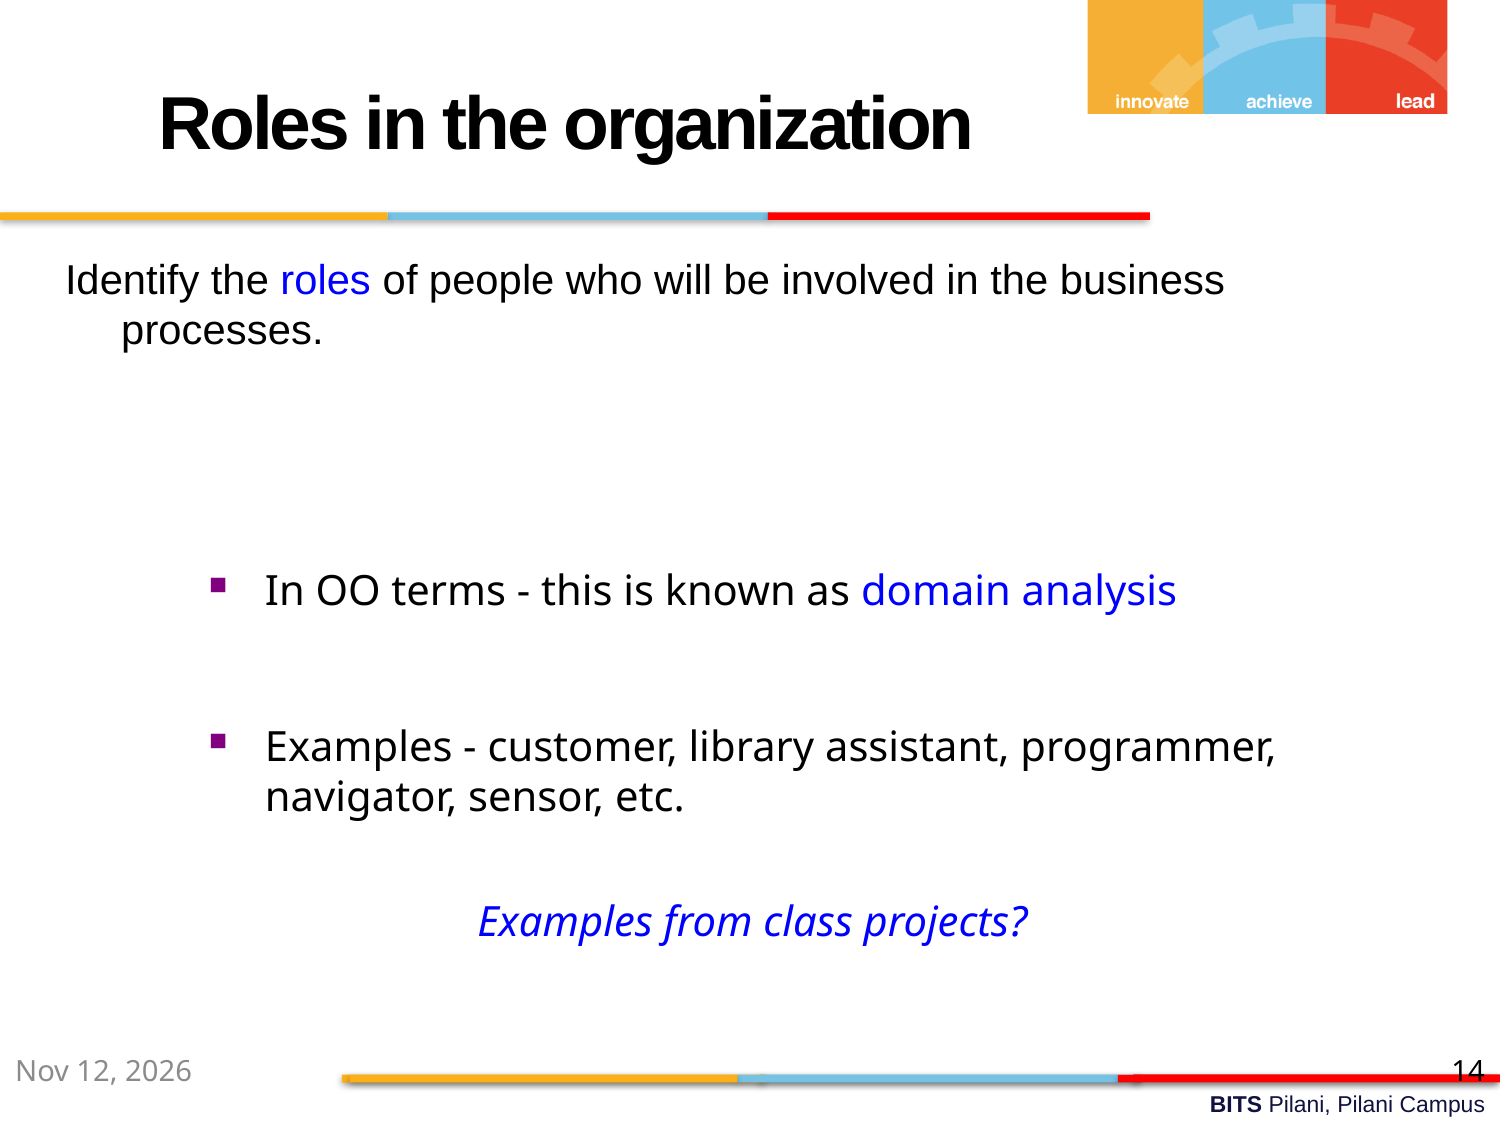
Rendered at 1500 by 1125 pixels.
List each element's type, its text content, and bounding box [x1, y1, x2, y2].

picture [1087, 0, 1448, 114]
list Identify the roles of people who will be involved in the business processes. [50, 245, 1400, 988]
text_box Examples - customer, library assistant, programmer, navigator, sensor, etc. [193, 712, 1450, 875]
title Roles in the organization [143, 57, 1423, 183]
text_box In OO terms - this is known as domain analysis [193, 556, 1419, 644]
slide_number 14 [1149, 1042, 1500, 1103]
text_box Examples from class projects? [462, 887, 1338, 975]
slide_number 29-Jul-22 [0, 1042, 350, 1103]
